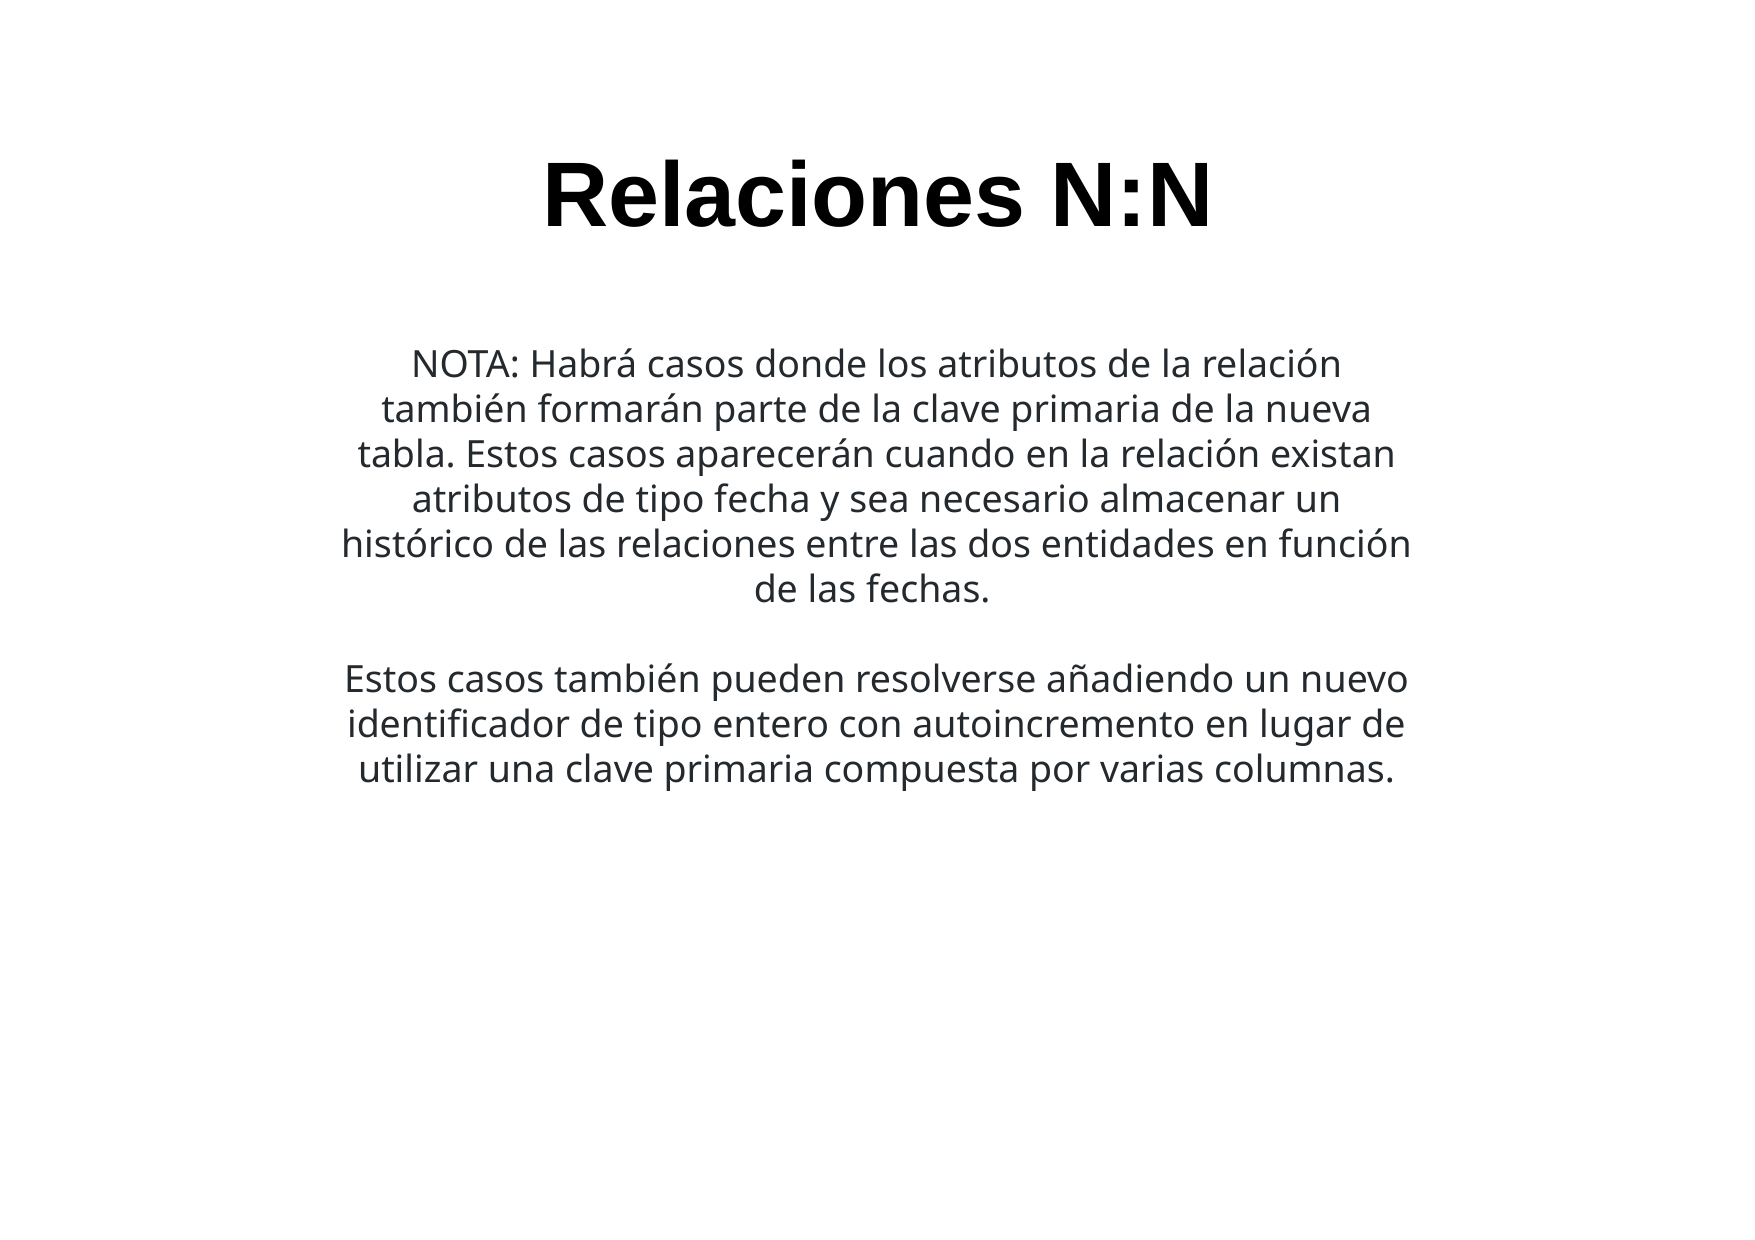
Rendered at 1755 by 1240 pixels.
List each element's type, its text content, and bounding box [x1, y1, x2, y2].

title Relaciones N:N [320, 132, 1434, 332]
text_box NOTA: Habrá casos donde los atributos de la relación también formarán parte de la clave primaria de la nueva tabla. Estos casos aparecerán cuando en la relación existan atributos de tipo fecha y sea necesario almacenar un histórico de las relaciones entre las dos entidades en función de las fechas. Estos casos también pueden resolverse añadiendo un nuevo identificador de tipo entero con autoincremento en lugar de utilizar una clave primaria compuesta por varias columnas. [320, 332, 1434, 797]
